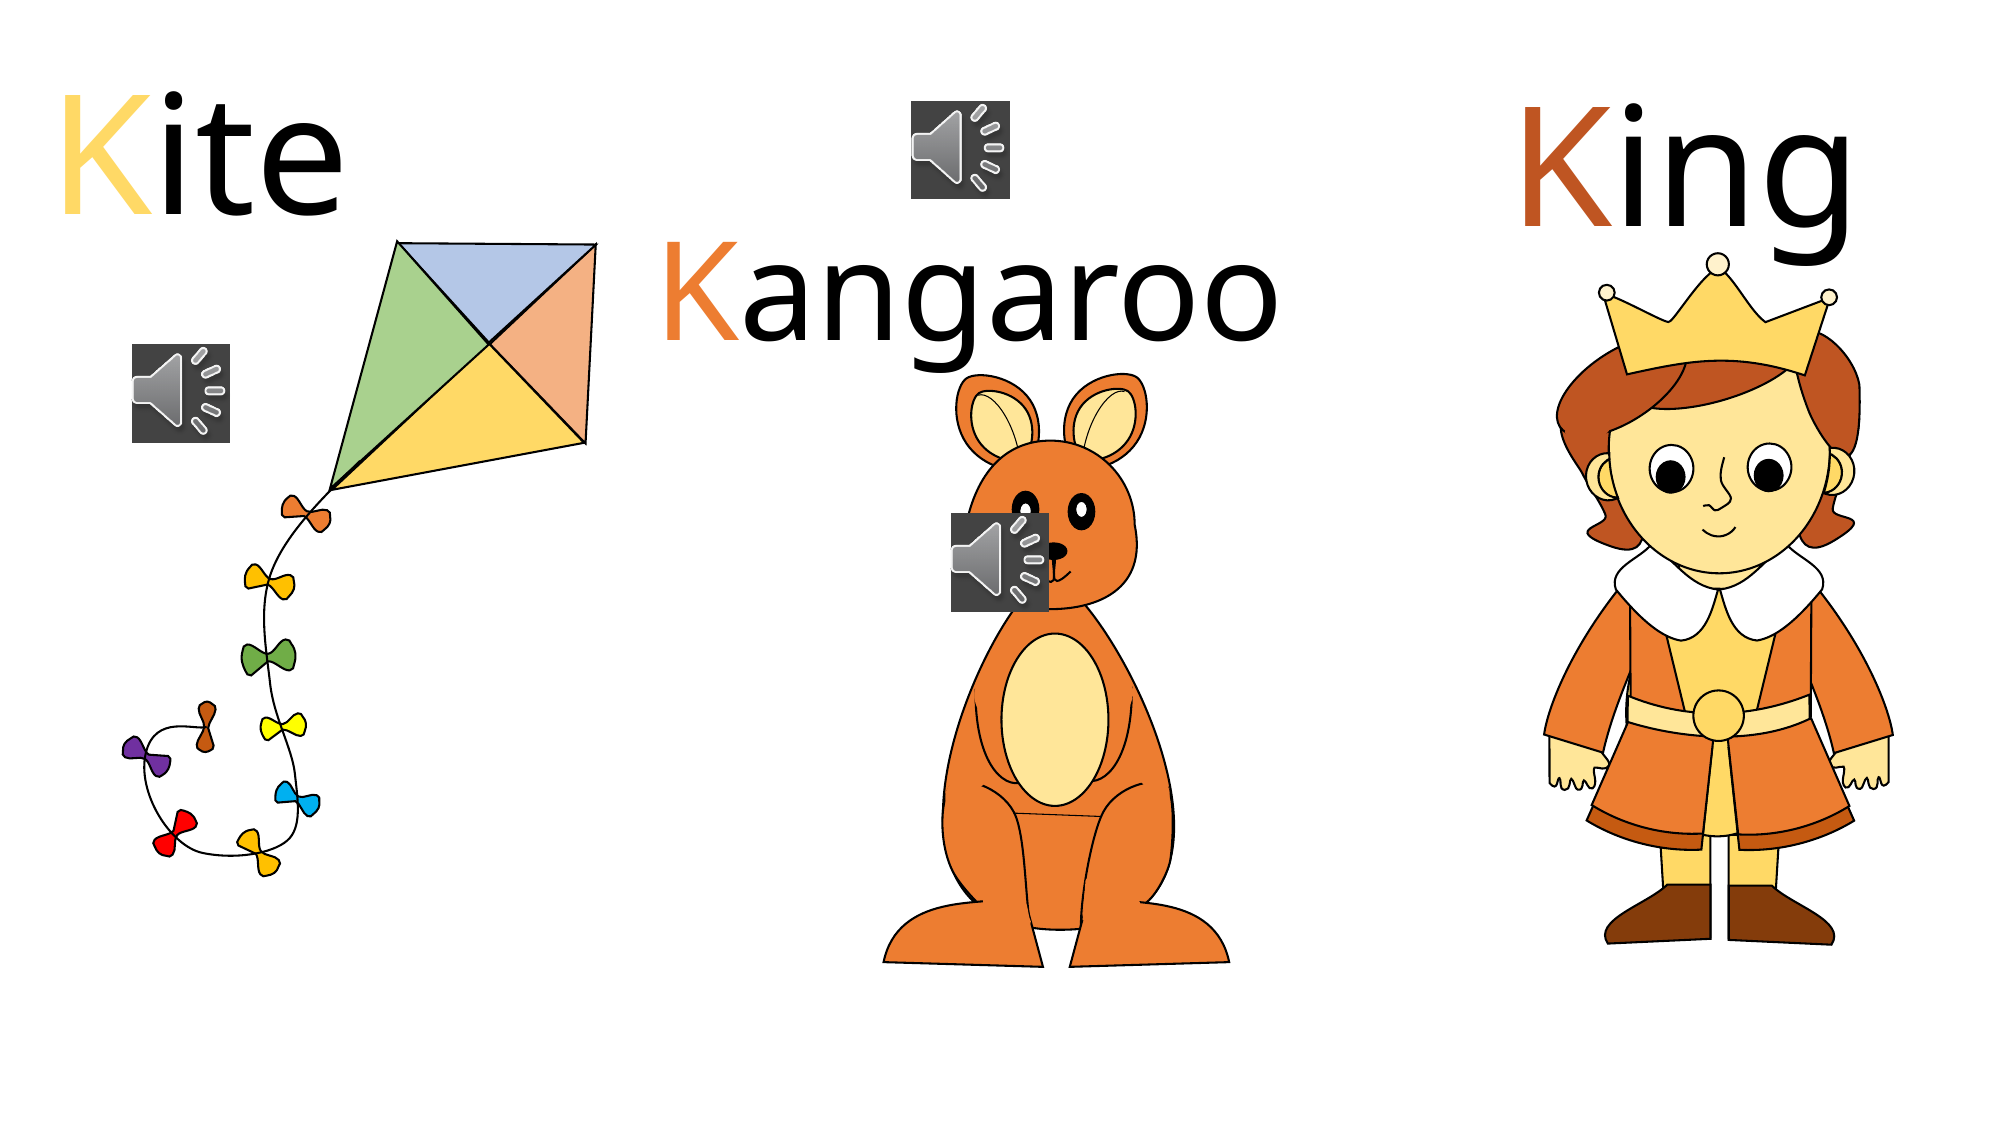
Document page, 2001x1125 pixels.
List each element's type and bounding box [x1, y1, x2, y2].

picture [949, 512, 1050, 613]
picture [910, 100, 1011, 201]
text_box [34, 40, 612, 866]
picture [130, 343, 231, 444]
text_box [639, 195, 1536, 969]
text_box [1494, 52, 1994, 945]
